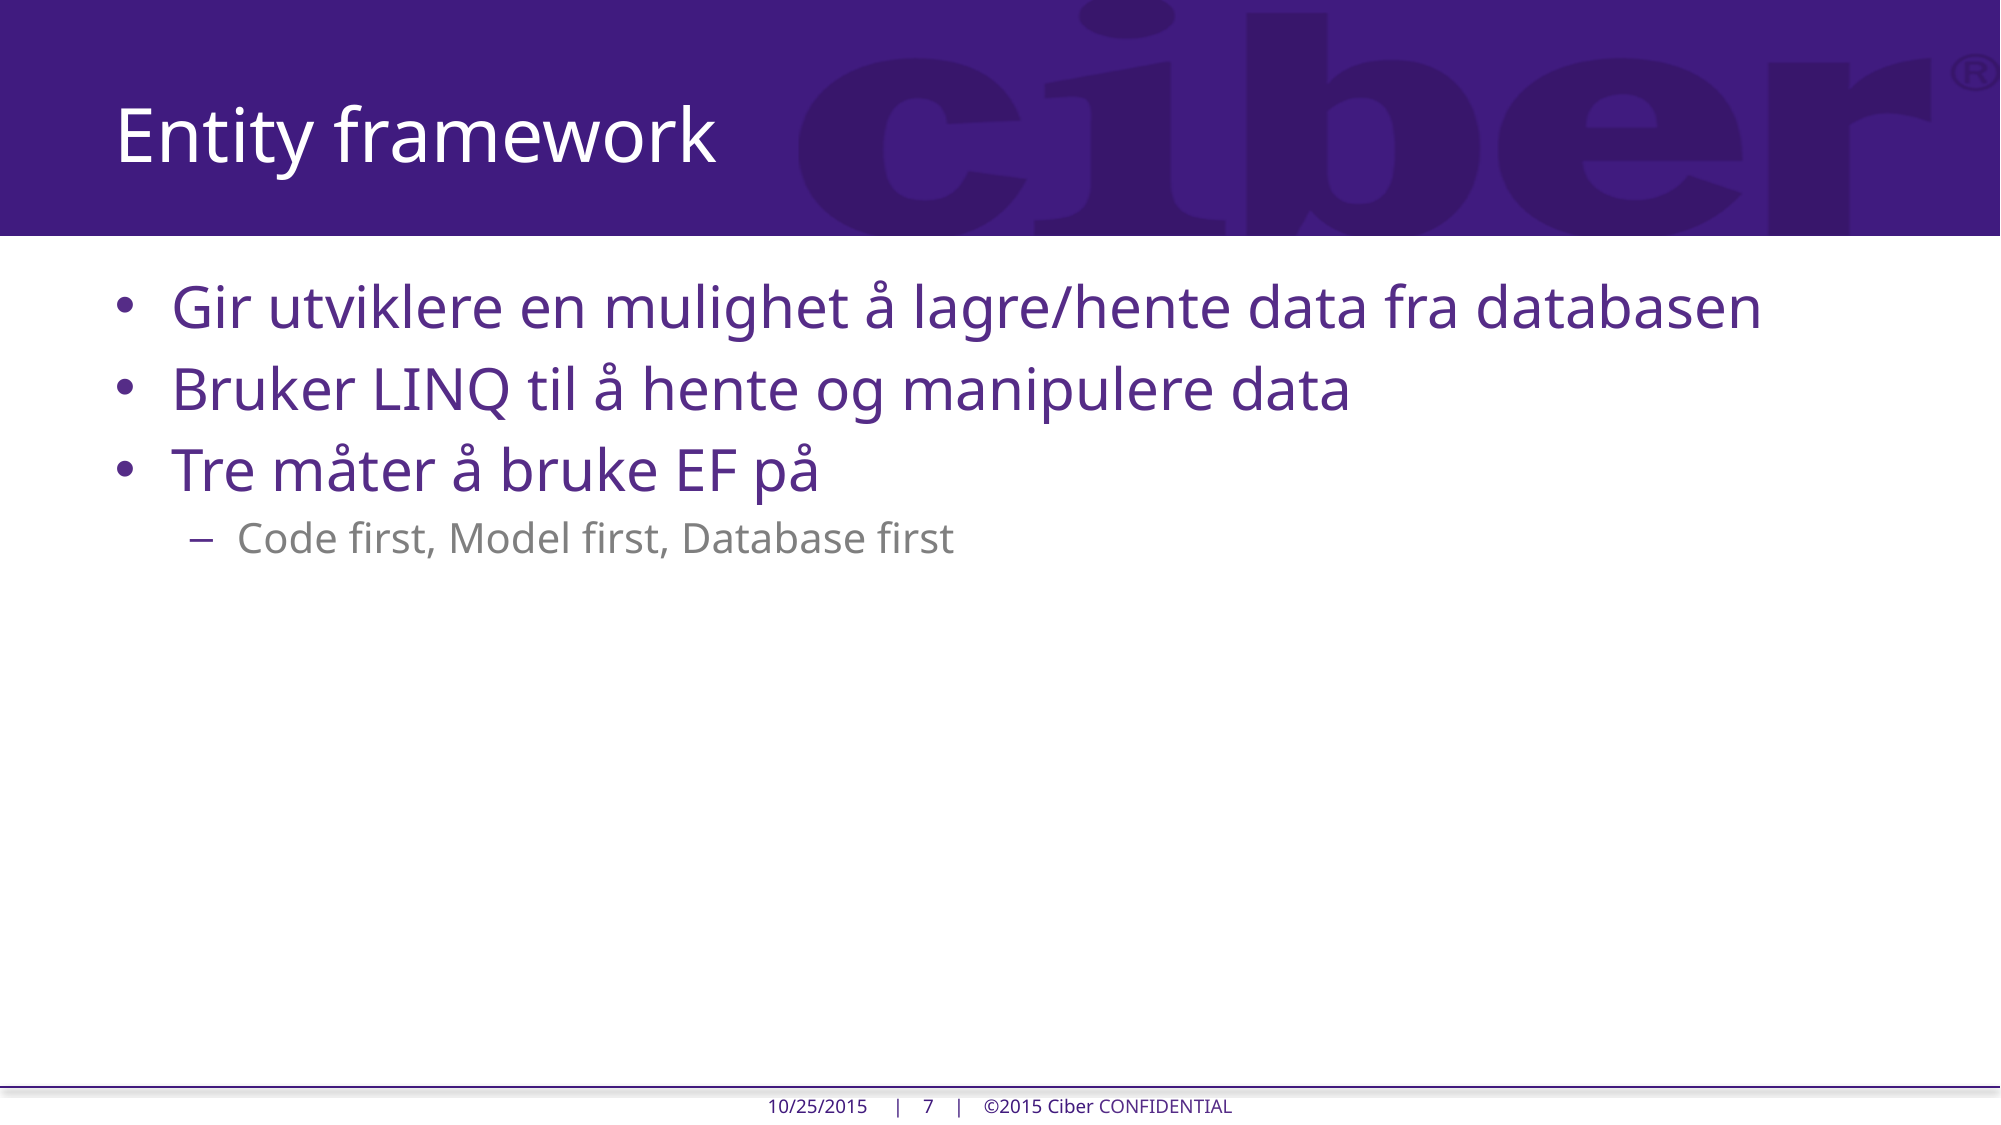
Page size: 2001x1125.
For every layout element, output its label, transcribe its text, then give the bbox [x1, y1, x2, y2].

picture [0, 0, 2000, 236]
title Entity framework [99, 29, 1900, 235]
list Gir utviklere en mulighet å lagre/hente data fra databasen Bruker LINQ til å hente og manipulere data Tre måter å bruke EF på Code first, Model first, Database first [99, 262, 1900, 1000]
